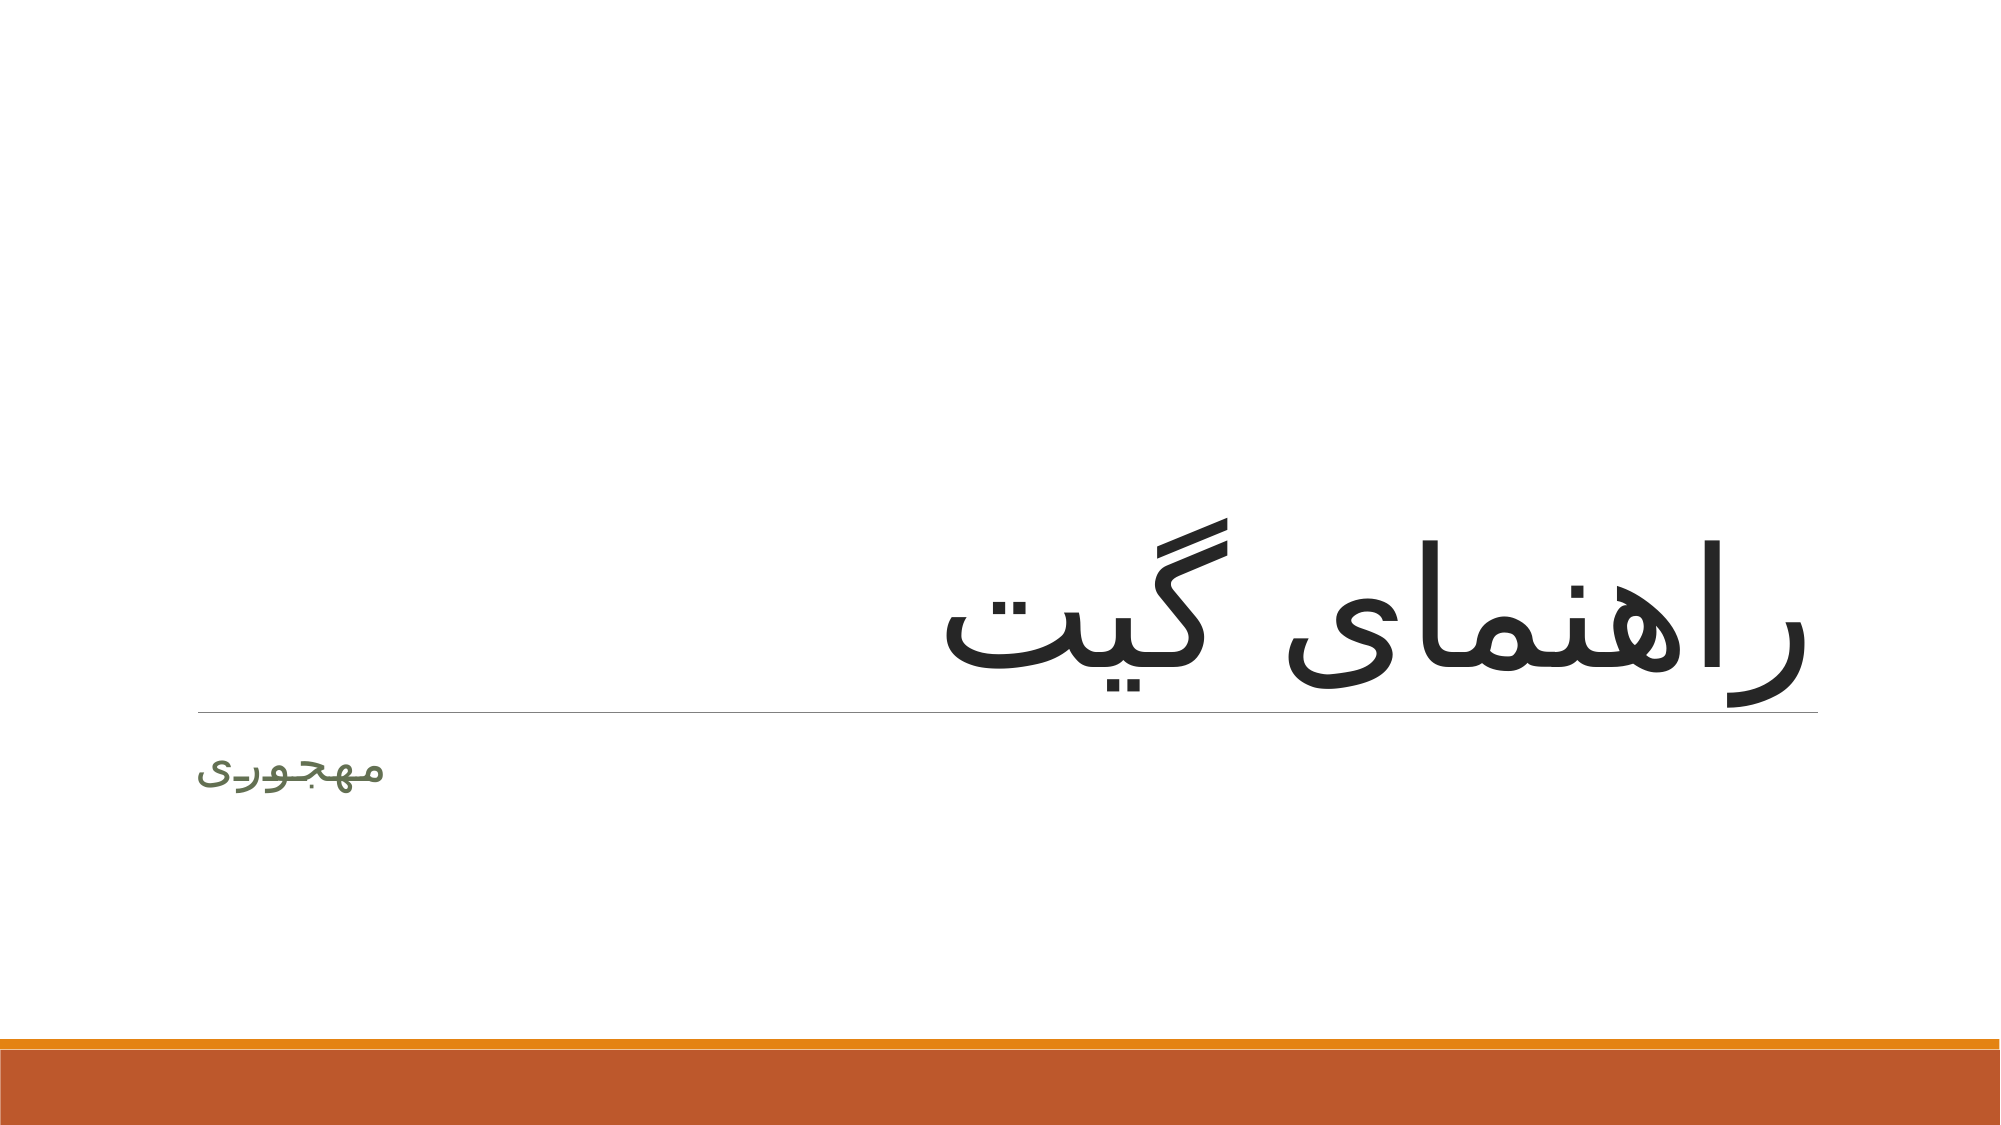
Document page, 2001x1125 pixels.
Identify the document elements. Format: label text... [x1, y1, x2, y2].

subtitle مهجوری [180, 730, 1831, 919]
title راهنمای گیت [180, 124, 1830, 710]
